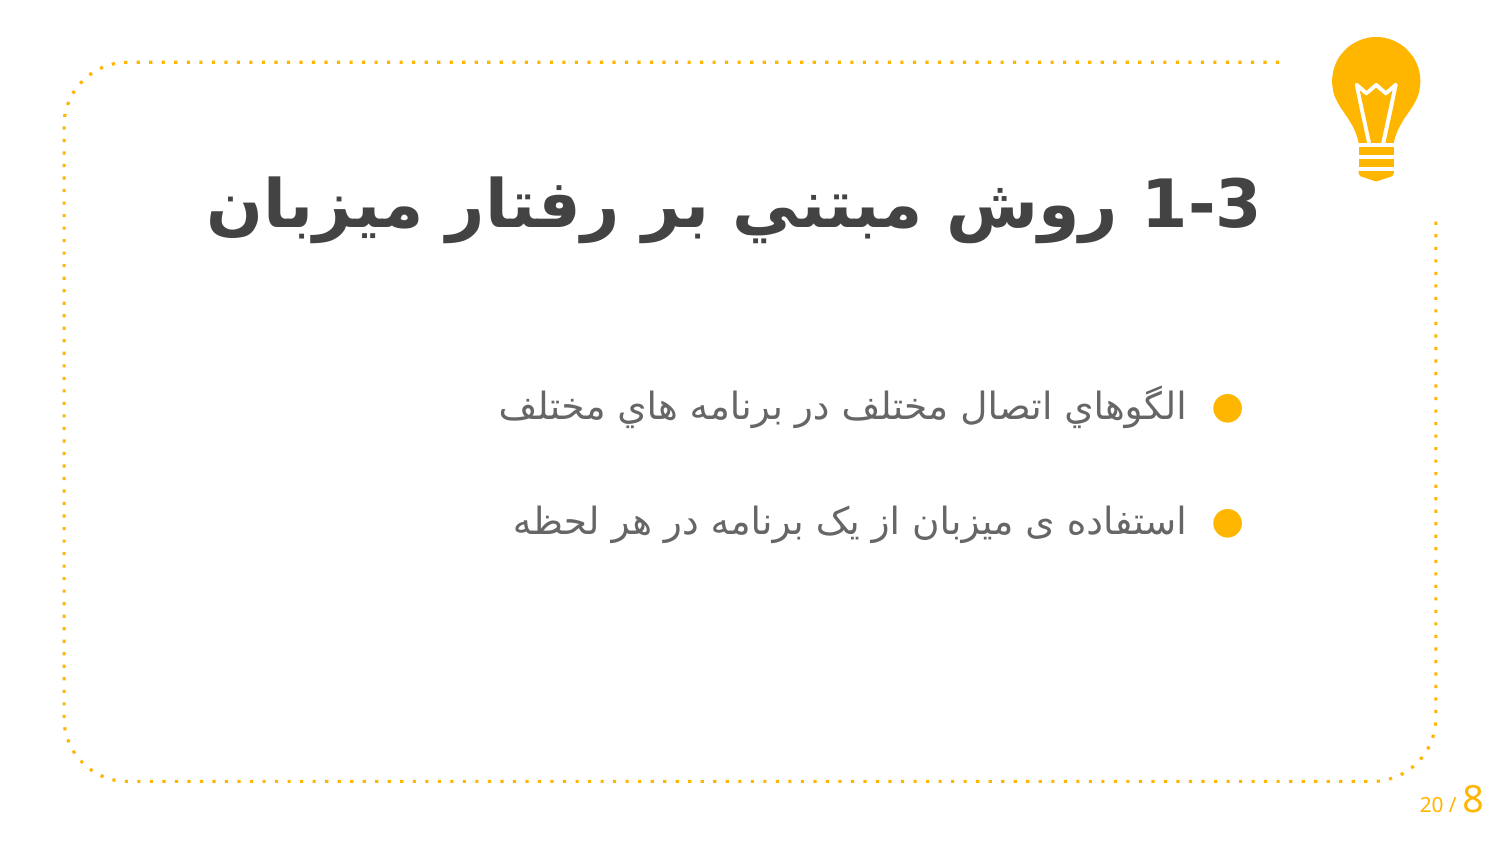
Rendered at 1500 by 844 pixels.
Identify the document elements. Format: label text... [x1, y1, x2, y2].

text_box 20 / 8 [1398, 767, 1500, 828]
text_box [1331, 36, 1421, 182]
title 1-3 روش مبتني بر رفتار ميزبان [151, 146, 1278, 287]
list الگوهاي اتصال مختلف در برنامه هاي مختلف استفاده ی میزبان از یک برنامه در هر لحظه [151, 309, 1278, 698]
